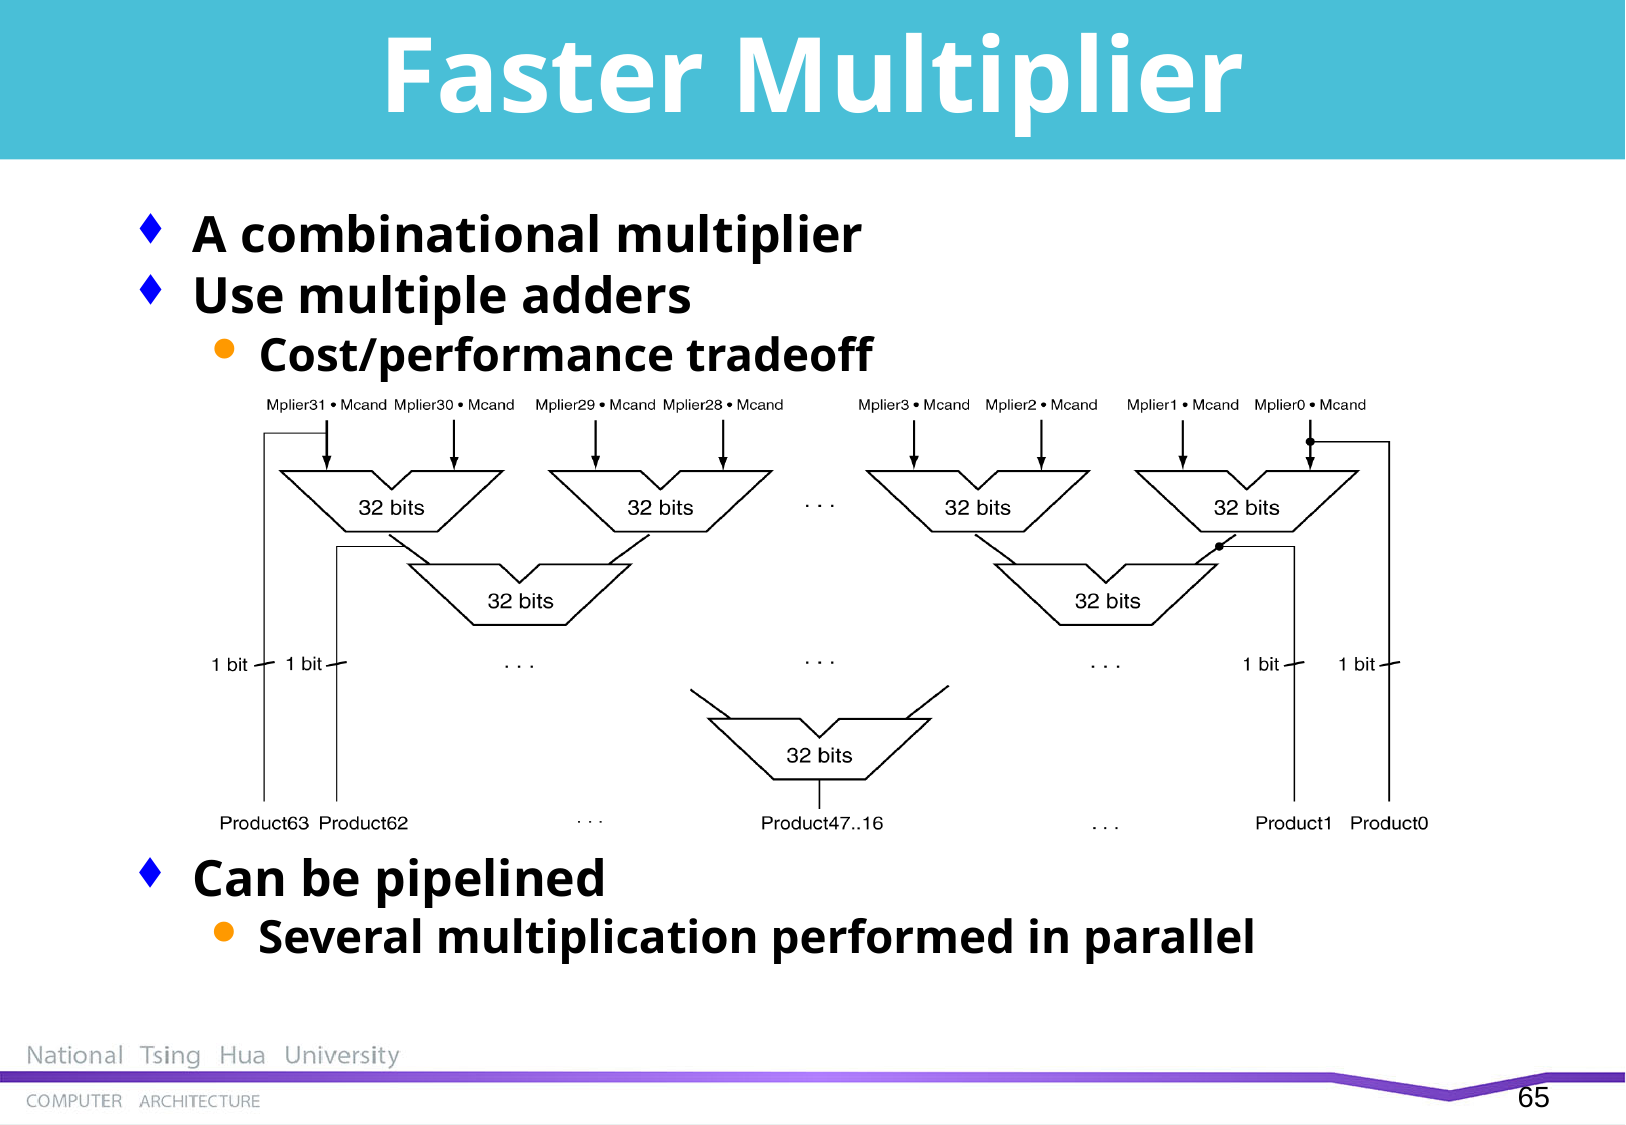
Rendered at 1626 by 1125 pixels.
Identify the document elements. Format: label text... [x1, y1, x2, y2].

slide_number 64 [1226, 1058, 1566, 1125]
list A combinational multiplier Use multiple adders Cost/performance tradeoff [121, 202, 1504, 402]
title Faster Multiplier [121, 6, 1504, 155]
text_box Can be pipelined Several multiplication performed in parallel [121, 846, 1592, 1024]
picture [0, 0, 1626, 1125]
